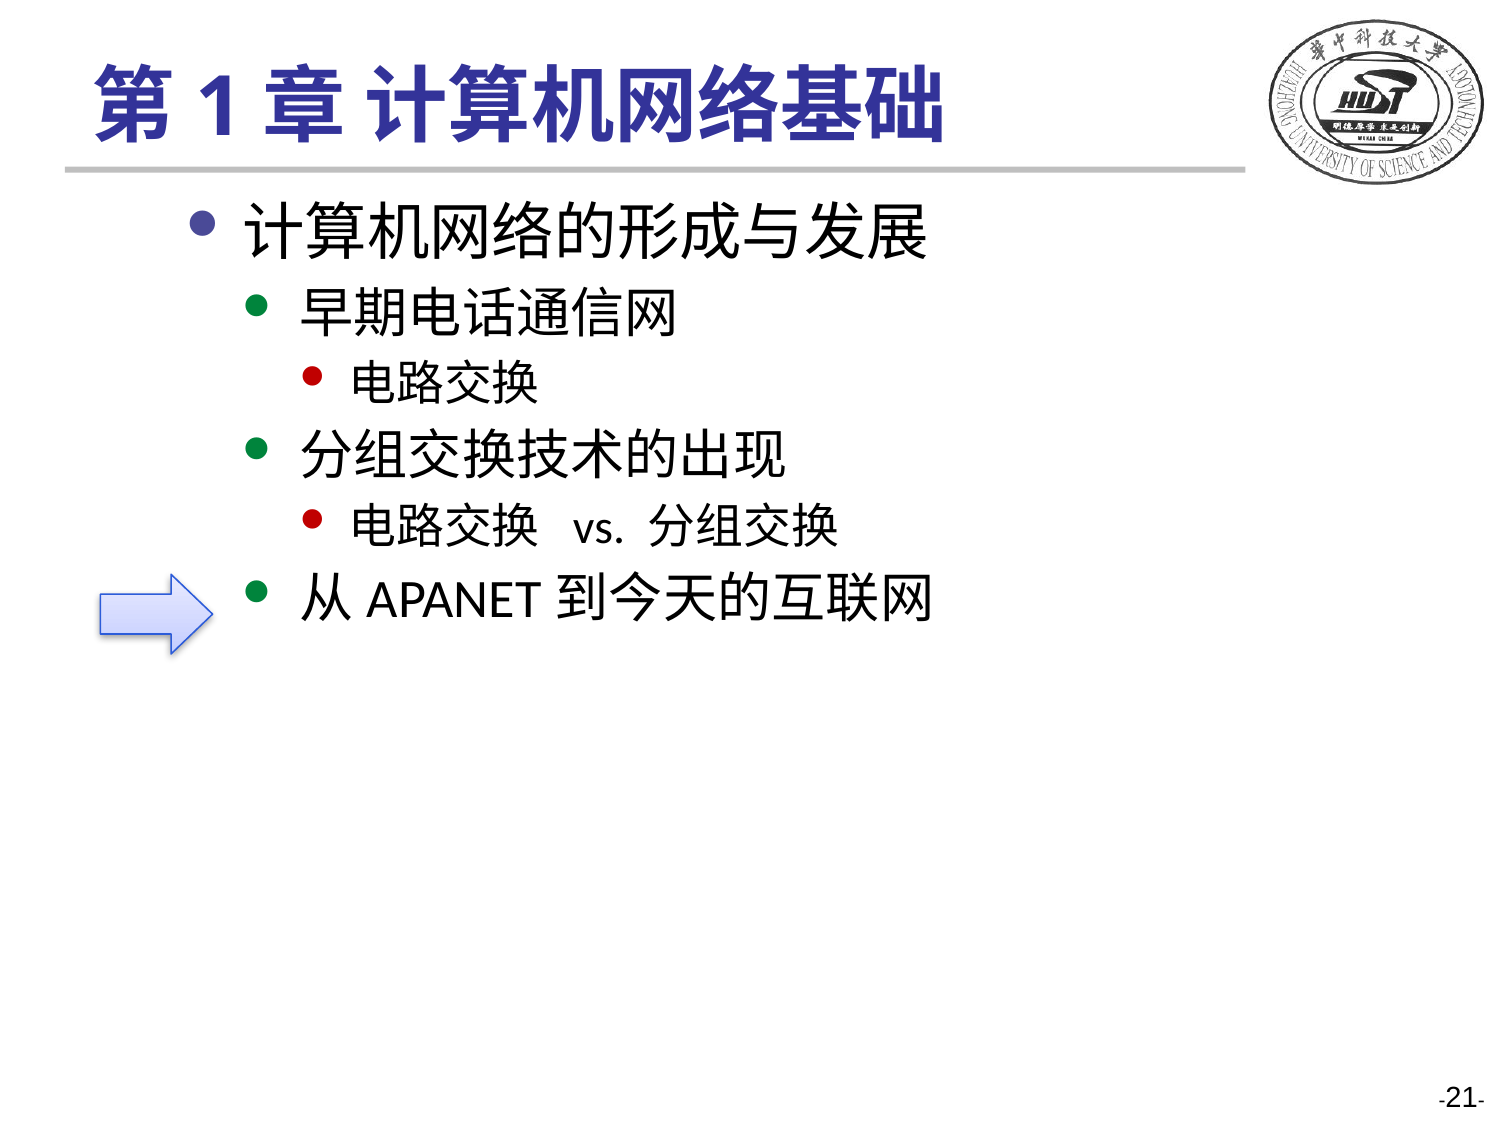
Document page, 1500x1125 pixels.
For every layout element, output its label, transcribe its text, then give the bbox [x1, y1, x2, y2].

picture [1257, 18, 1489, 185]
list 计算机网络的形成与发展 早期电话通信网 电路交换 分组交换技术的出现 电路交换 vs. 分组交换 从APANET到今天的互联网 [171, 184, 1425, 1059]
title 第1章 计算机网络基础 [76, 42, 1315, 160]
slide_number -21- [1149, 1070, 1500, 1125]
text_box [99, 573, 214, 655]
